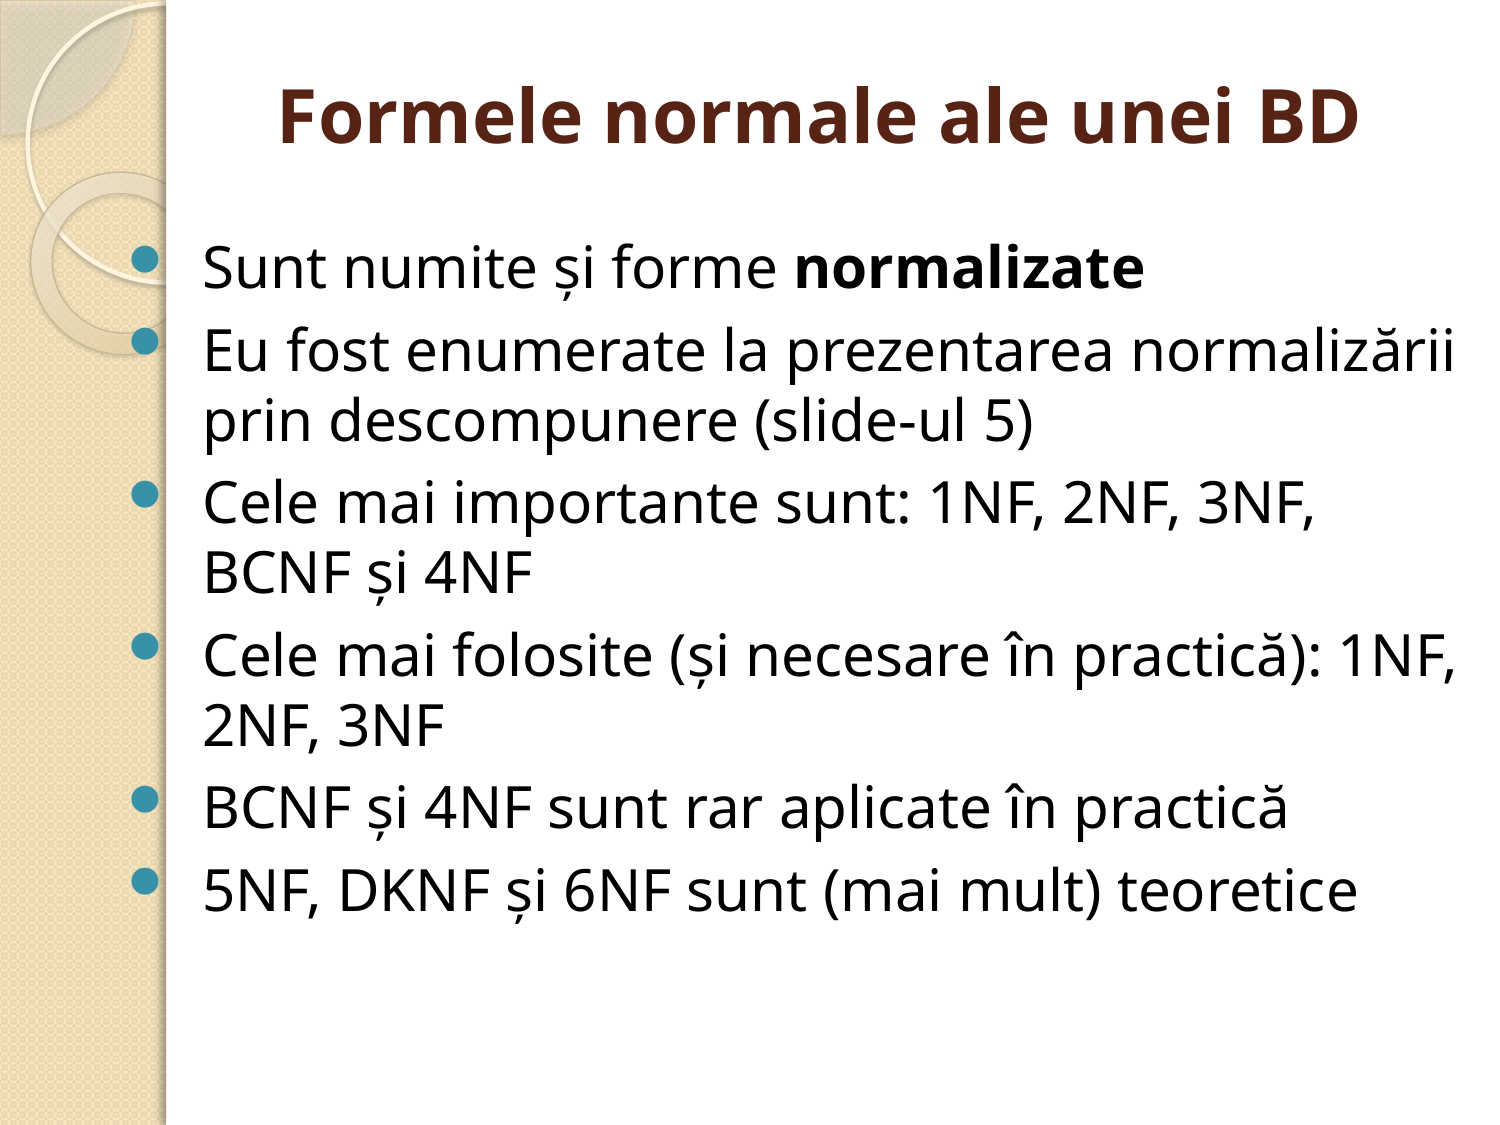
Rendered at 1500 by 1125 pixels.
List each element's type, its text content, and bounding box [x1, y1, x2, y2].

list Sunt numite şi forme normalizate Eu fost enumerate la prezentarea normalizării prin descompunere (slide-ul 5) Cele mai importante sunt: 1NF, 2NF, 3NF, BCNF şi 4NF Cele mai folosite (şi necesare în practică): 1NF, 2NF, 3NF BCNF şi 4NF sunt rar aplicate în practică 5NF, DKNF şi 6NF sunt (mai mult) teoretice [99, 222, 1483, 1051]
title Formele normale ale unei BD [169, 19, 1469, 208]
